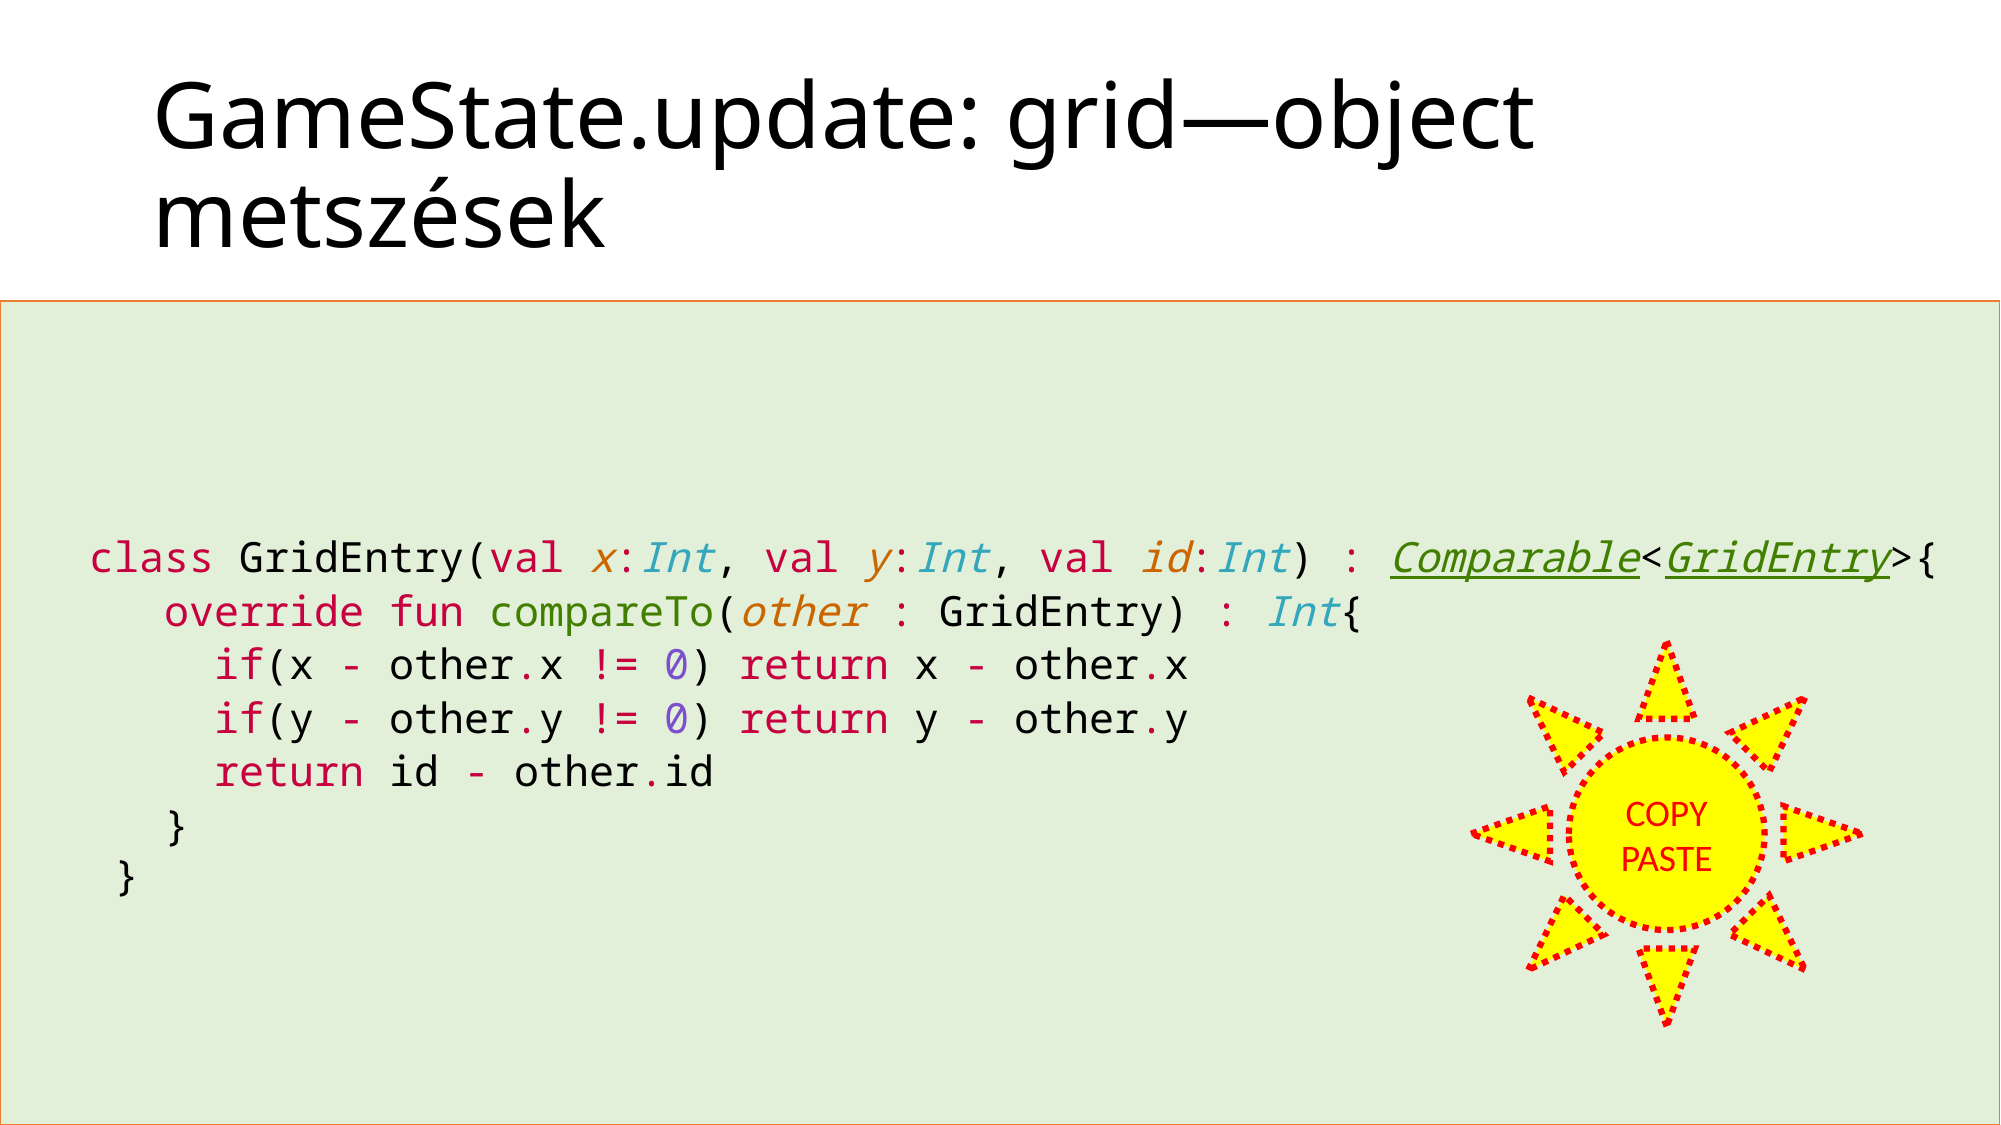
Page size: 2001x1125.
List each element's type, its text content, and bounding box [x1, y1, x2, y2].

title GameState.update: grid—object metszések [137, 59, 1863, 278]
text_box COPY PASTE [1637, 947, 1696, 1027]
text_box COPY PASTE [1527, 893, 1606, 971]
text_box COPY PASTE [1727, 696, 1807, 774]
text_box class GridEntry(val x:Int, val y:Int, val id:Int) : Comparable<GridEntry>{ override fun compareTo(other : GridEntry) : Int{ if(x - other.x != 0) return x - other.x if(y - other.y != 0) return y - other.y return id - other.id } } [0, 300, 2000, 1125]
text_box COPY PASTE [1727, 895, 1806, 971]
text_box COPY PASTE [1782, 805, 1863, 863]
text_box COPY PASTE [1527, 696, 1606, 773]
text_box COPY PASTE [1470, 804, 1551, 862]
text_box COPY PASTE [1567, 736, 1766, 932]
text_box COPY PASTE [1638, 640, 1696, 720]
